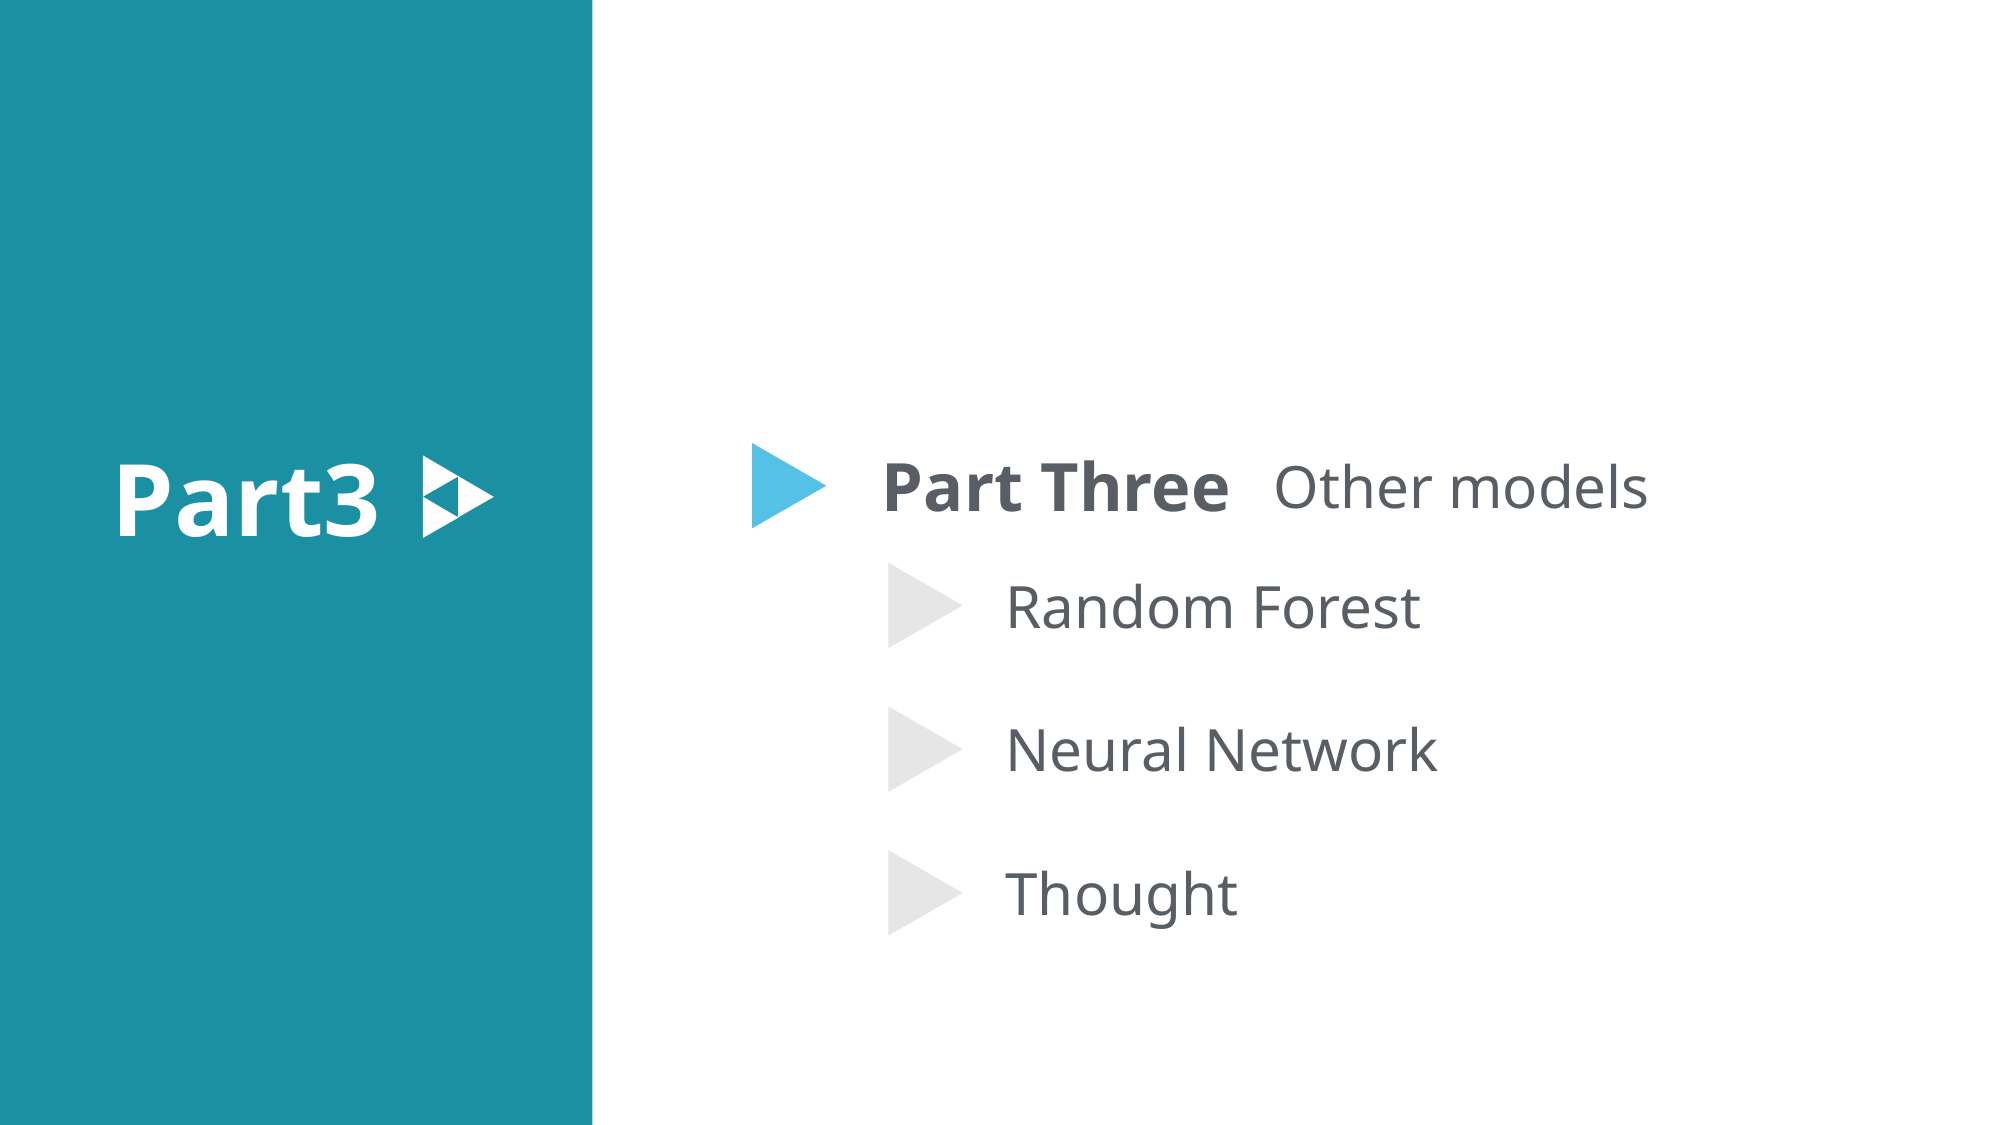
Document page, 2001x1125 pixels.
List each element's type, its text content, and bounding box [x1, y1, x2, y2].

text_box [888, 562, 1591, 649]
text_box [411, 453, 488, 531]
text_box [0, 0, 593, 1125]
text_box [888, 706, 1591, 793]
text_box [752, 437, 1859, 534]
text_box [888, 849, 1591, 936]
text_box Part3 [97, 428, 427, 564]
